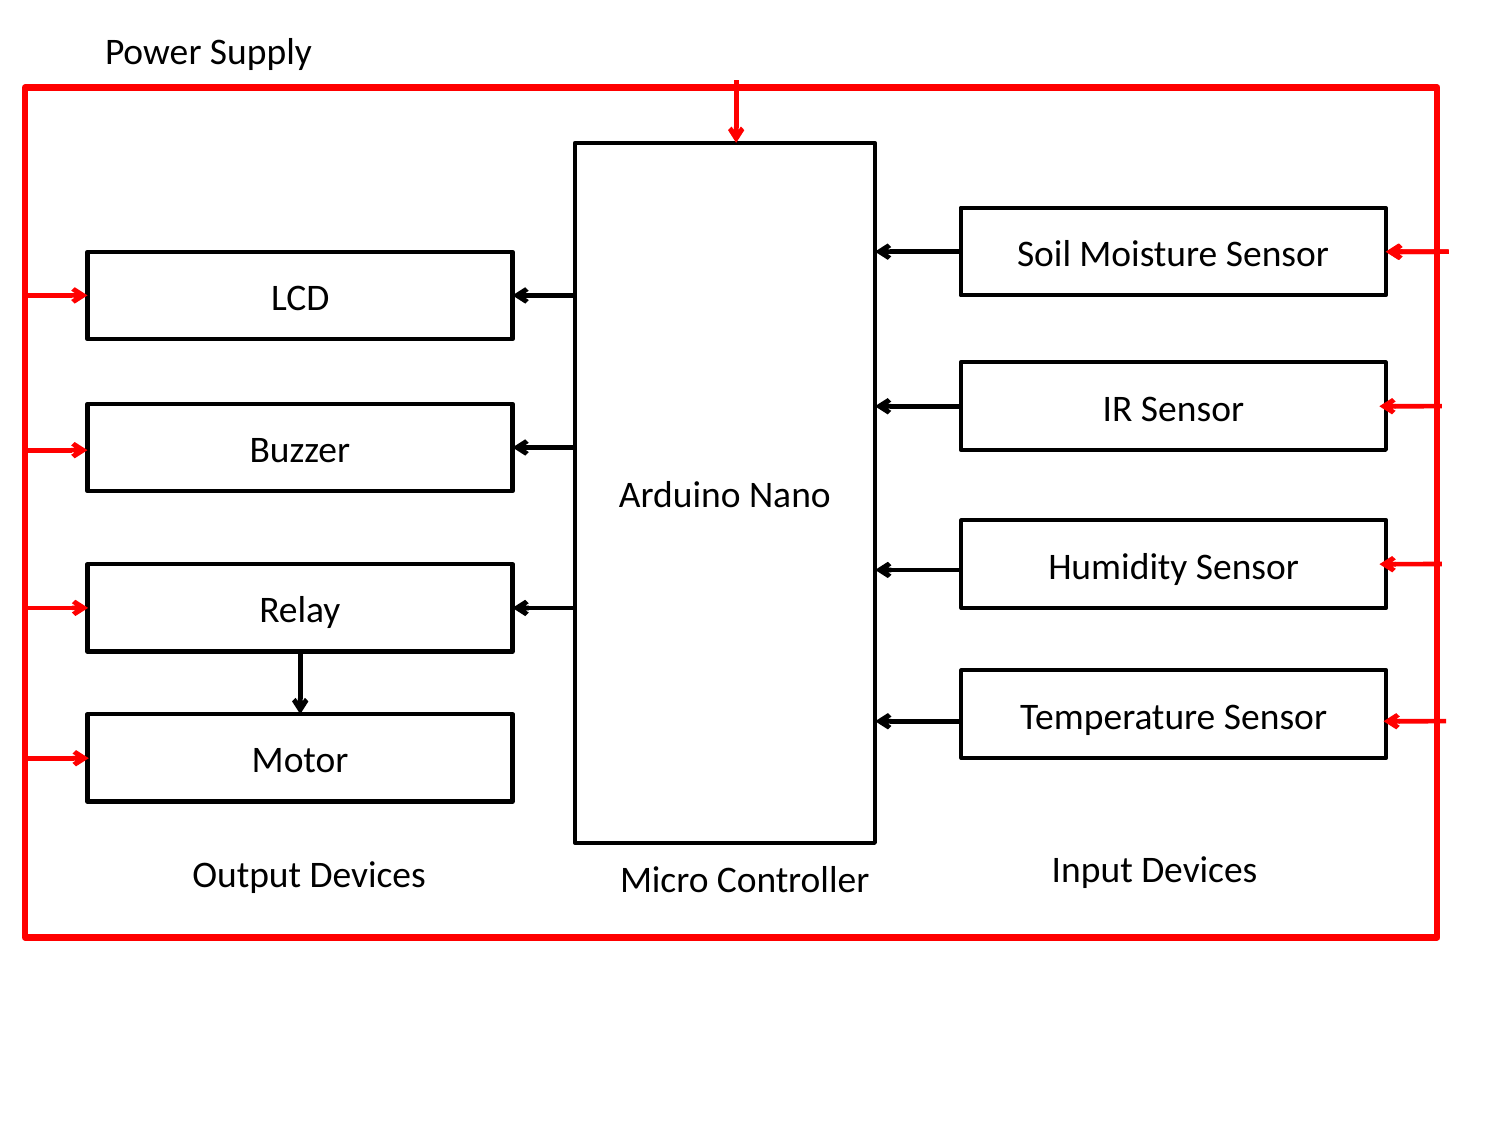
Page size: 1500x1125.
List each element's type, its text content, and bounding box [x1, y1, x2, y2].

text_box Micro Controller [605, 847, 893, 907]
text_box Power Supply [90, 19, 336, 80]
text_box Input Devices [1036, 837, 1282, 898]
text_box Output Devices [177, 842, 450, 903]
text_box [23, 85, 1439, 940]
